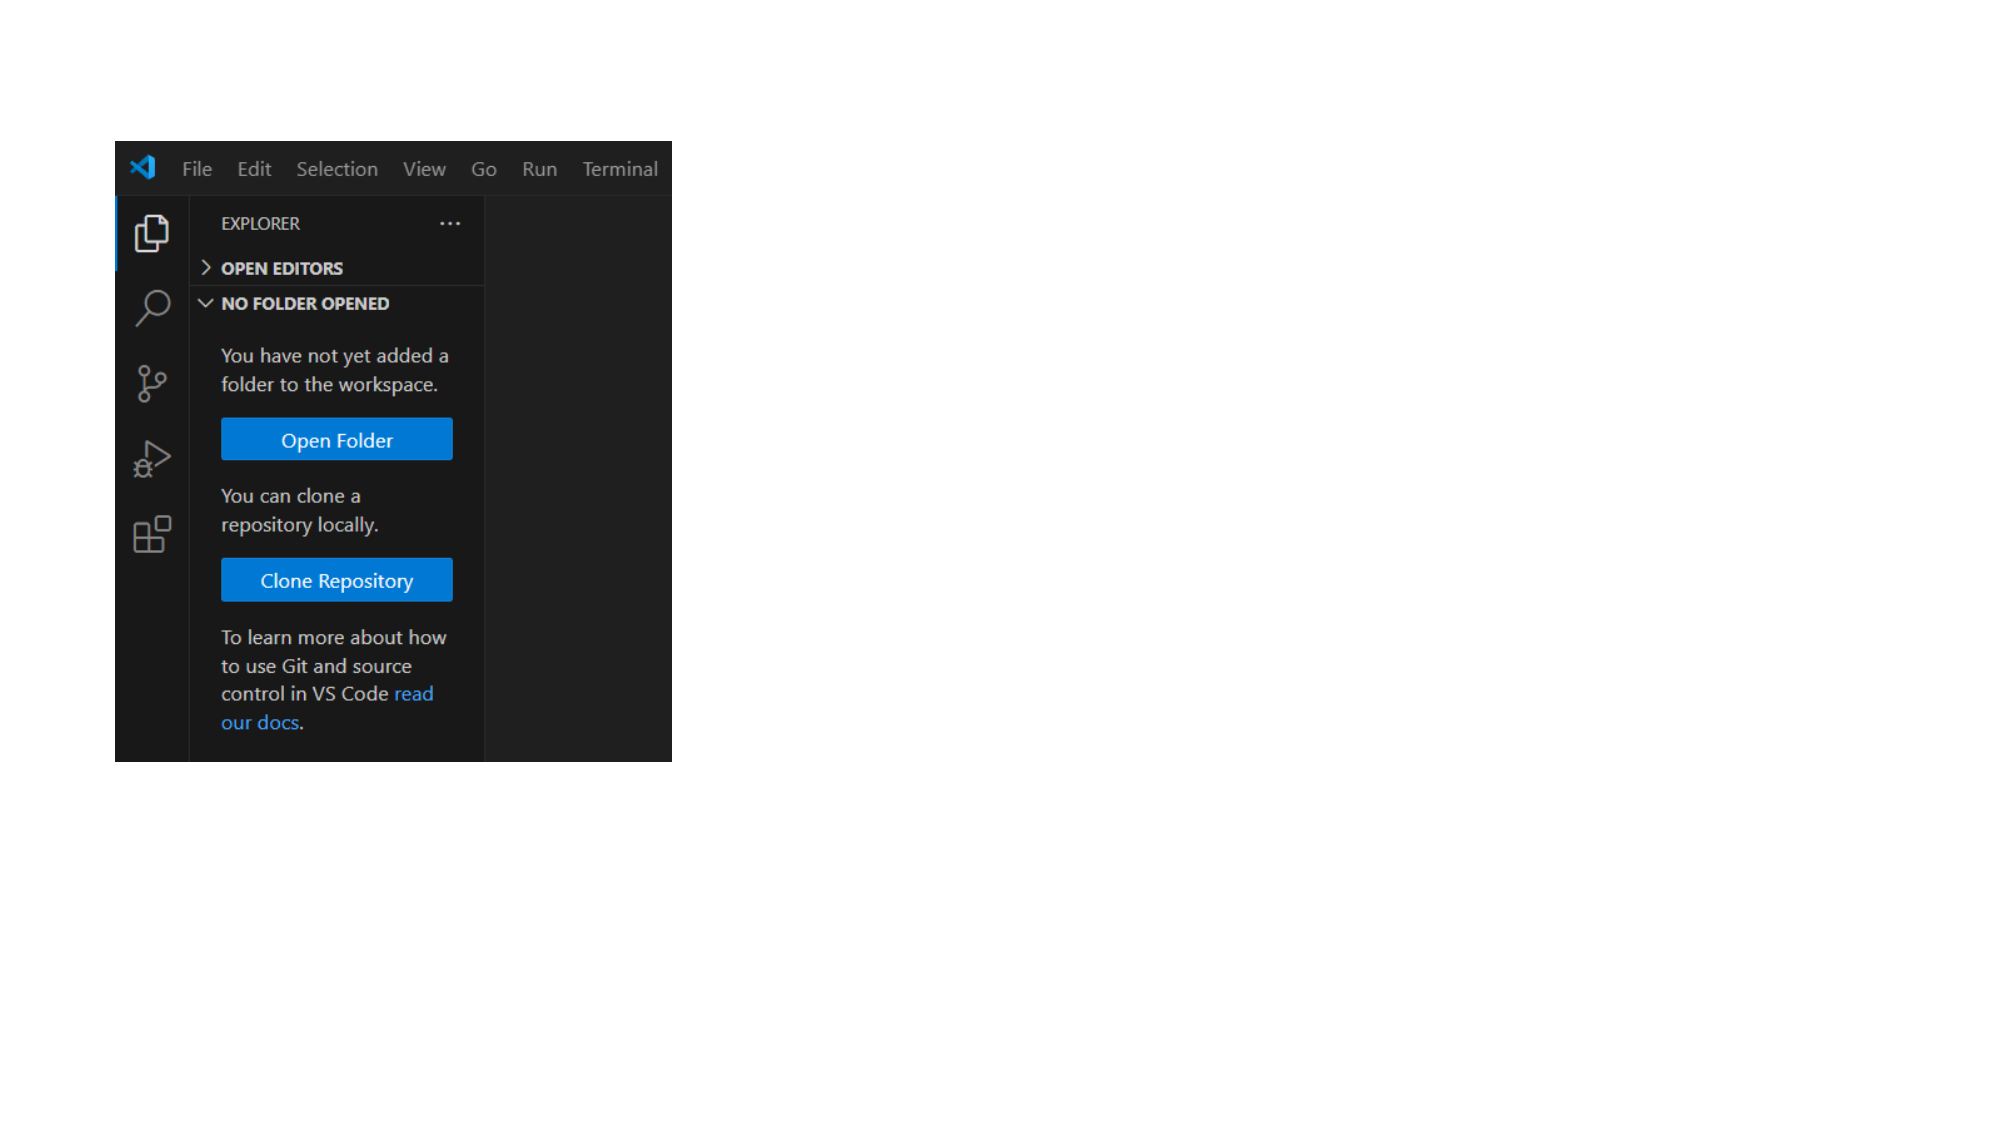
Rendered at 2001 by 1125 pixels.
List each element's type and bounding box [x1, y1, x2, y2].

picture [114, 140, 672, 762]
